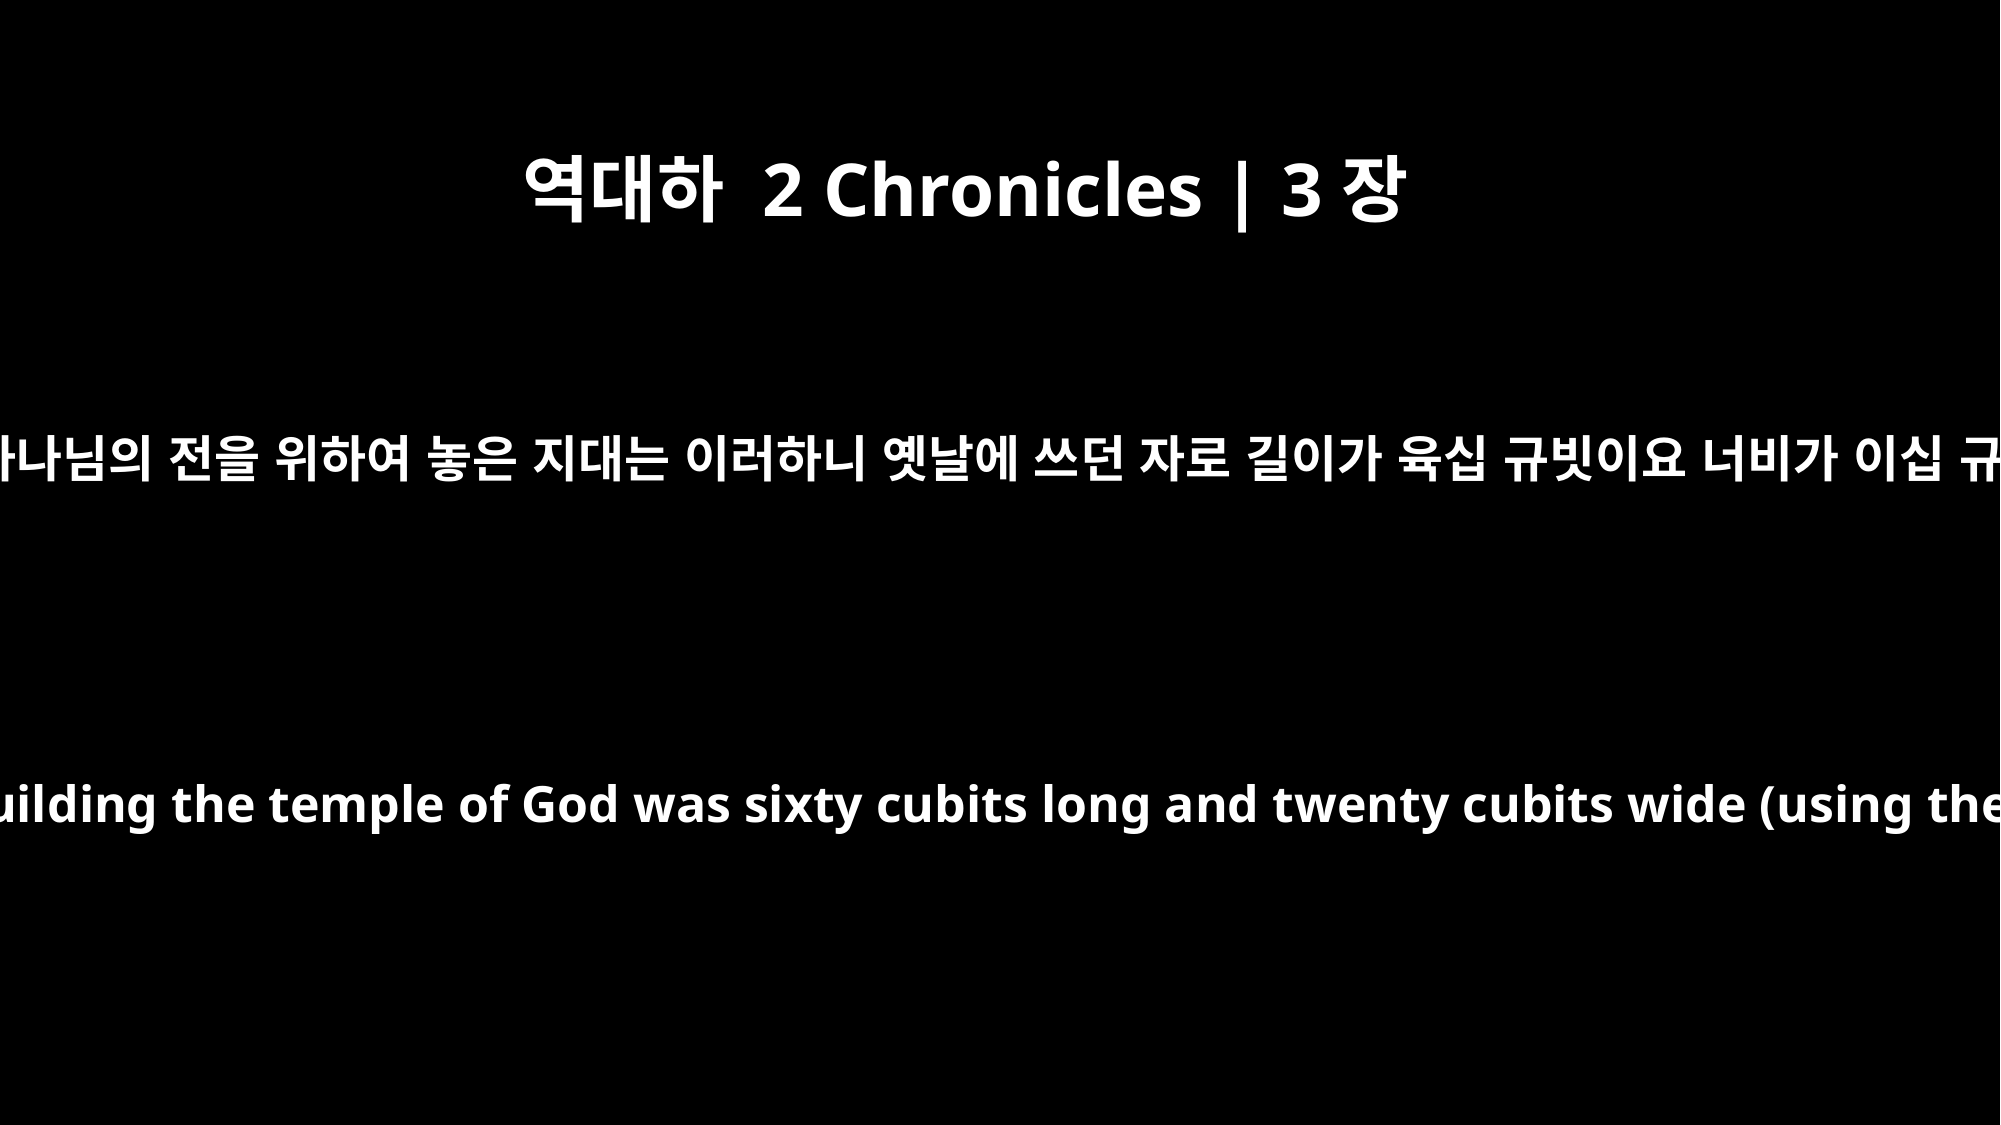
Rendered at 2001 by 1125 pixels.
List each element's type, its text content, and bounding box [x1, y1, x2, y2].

text_box 역대하 2 Chronicles | 3장 [507, 136, 1424, 239]
text_box The foundation Solomon laid for building the temple of God was sixty cubits long and twenty cubits wide (using the cubit of the old standard). [0, 764, 2000, 840]
text_box 3 솔로몬이 하나님의 전을 위하여 놓은 지대는 이러하니 옛날에 쓰던 자로 길이가 육십 규빗이요 너비가 이십 규빗이며 [0, 359, 2000, 495]
